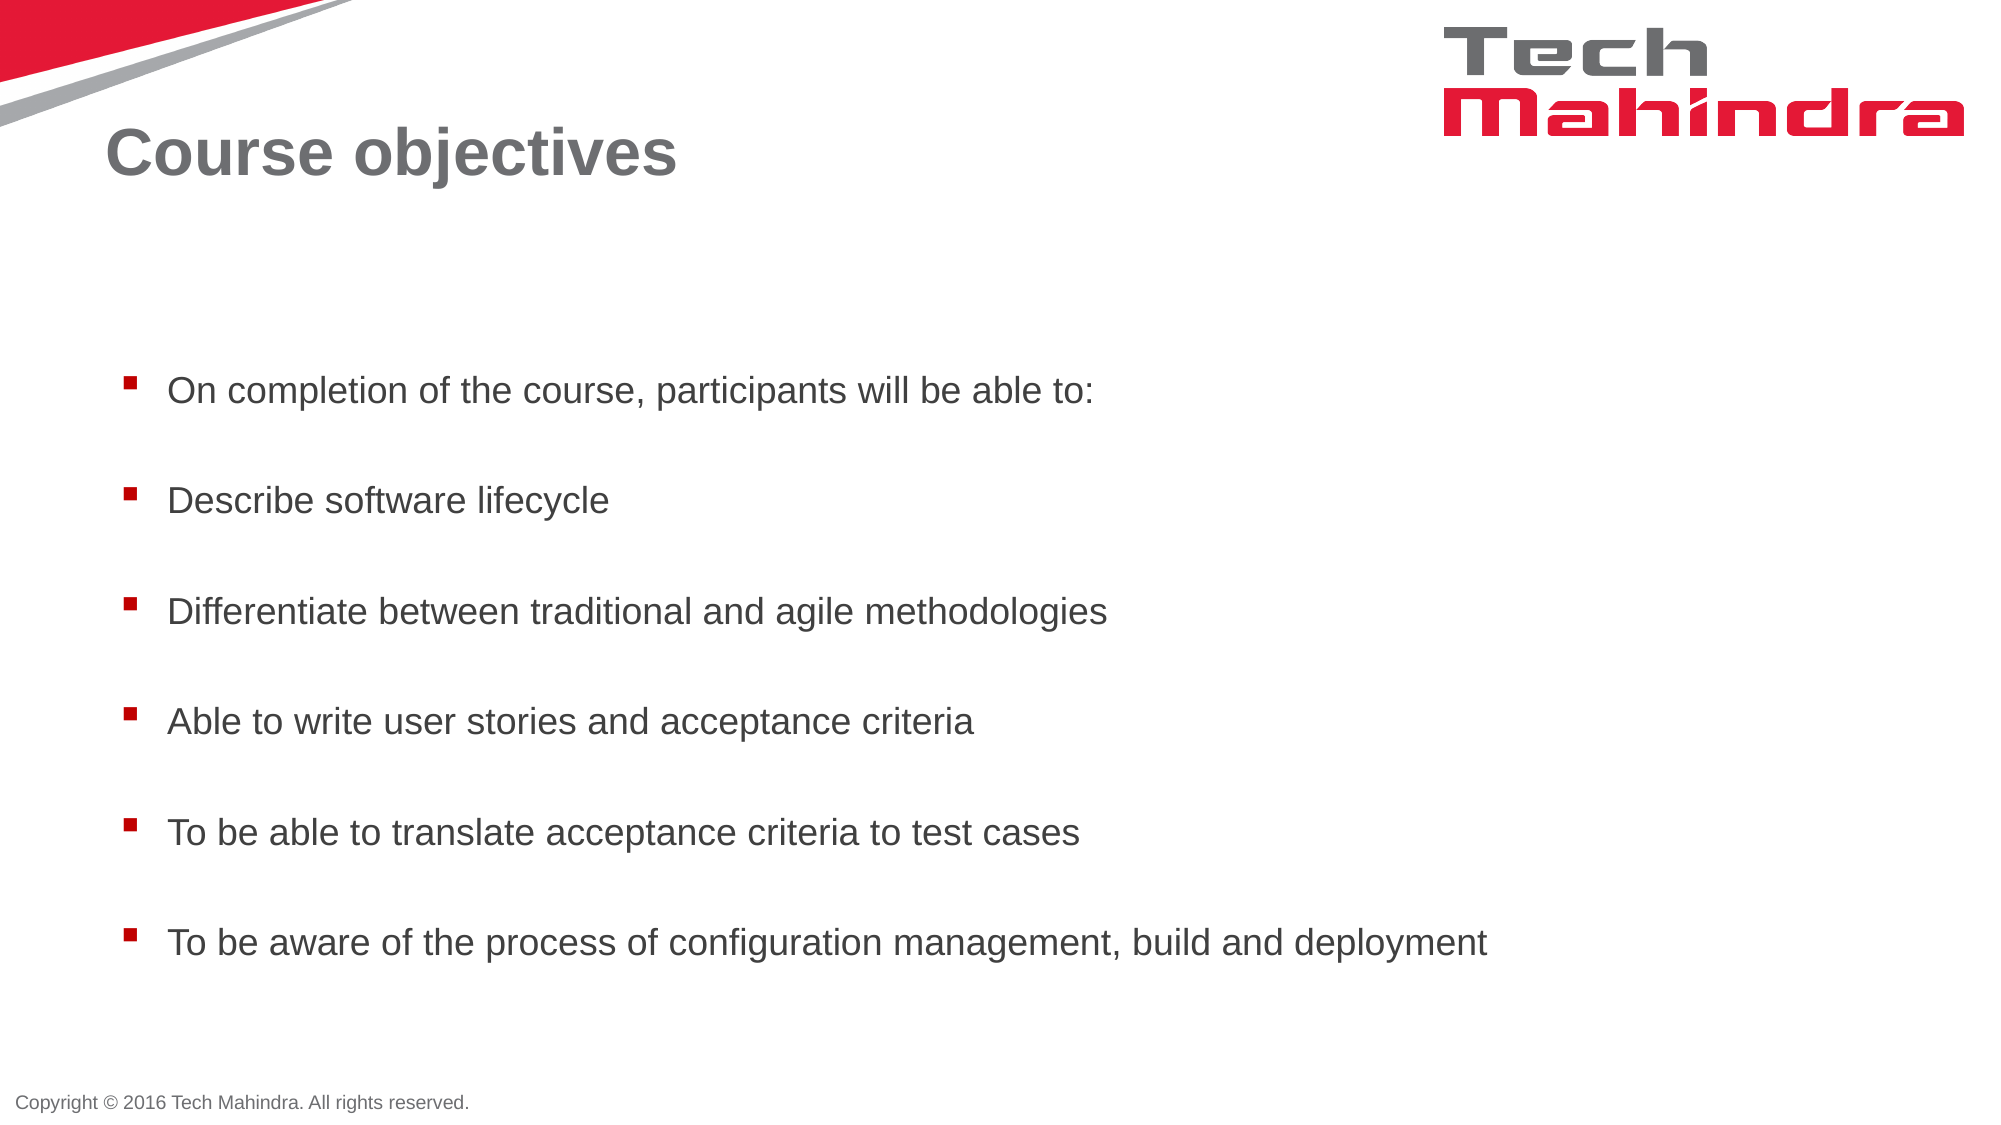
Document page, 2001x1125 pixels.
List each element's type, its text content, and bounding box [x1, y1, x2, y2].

picture [1444, 27, 1964, 136]
footer Copyright © 2016 Tech Mahindra. All rights reserved. [0, 1084, 500, 1120]
list On completion of the course, participants will be able to: Describe software lifecycle Differentiate between traditional and agile methodologies Able to write user stories and acceptance criteria To be able to translate acceptance criteria to test cases To be aware of the process of configuration management, build and deployment [105, 323, 1905, 898]
title Course objectives [104, 117, 1905, 191]
picture [0, 0, 355, 127]
